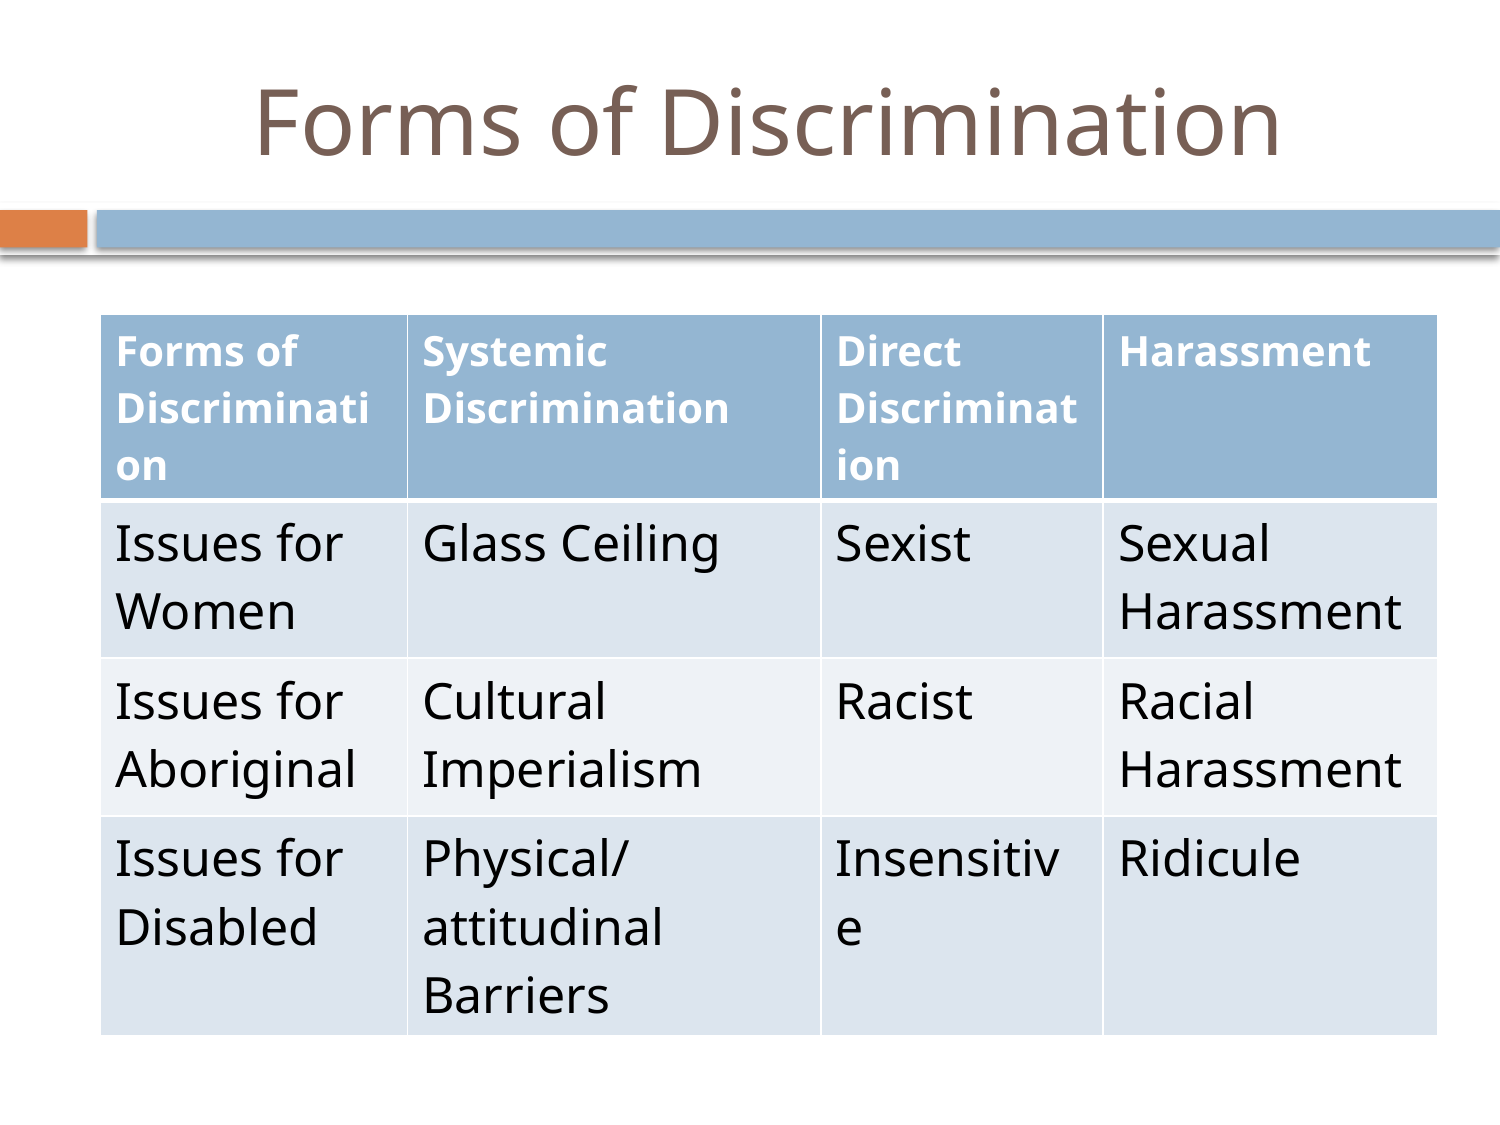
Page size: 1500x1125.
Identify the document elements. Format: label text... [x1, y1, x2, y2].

table_header Systemic Discrimination [408, 315, 820, 498]
title Forms of Discrimination [100, 37, 1438, 200]
table_cell Racial Harassment [1104, 659, 1437, 815]
table_cell Physical/attitudinal Barriers [408, 817, 820, 1035]
table_cell Issues for Women [101, 503, 407, 657]
table_cell Issues for Aboriginal [101, 659, 407, 815]
table_header Direct Discrimination [822, 315, 1102, 498]
table_cell Glass Ceiling [408, 503, 820, 657]
table_cell Racist [822, 659, 1102, 815]
table_header Forms of Discrimination [101, 315, 407, 498]
table_cell Ridicule [1104, 817, 1437, 1035]
table_cell Insensitive [822, 817, 1102, 1035]
table_cell Sexual Harassment [1104, 503, 1437, 657]
table_cell Cultural Imperialism [408, 659, 820, 815]
table_header Harassment [1104, 315, 1437, 498]
table_cell Sexist [822, 503, 1102, 657]
table_cell Issues for Disabled [101, 817, 407, 1035]
